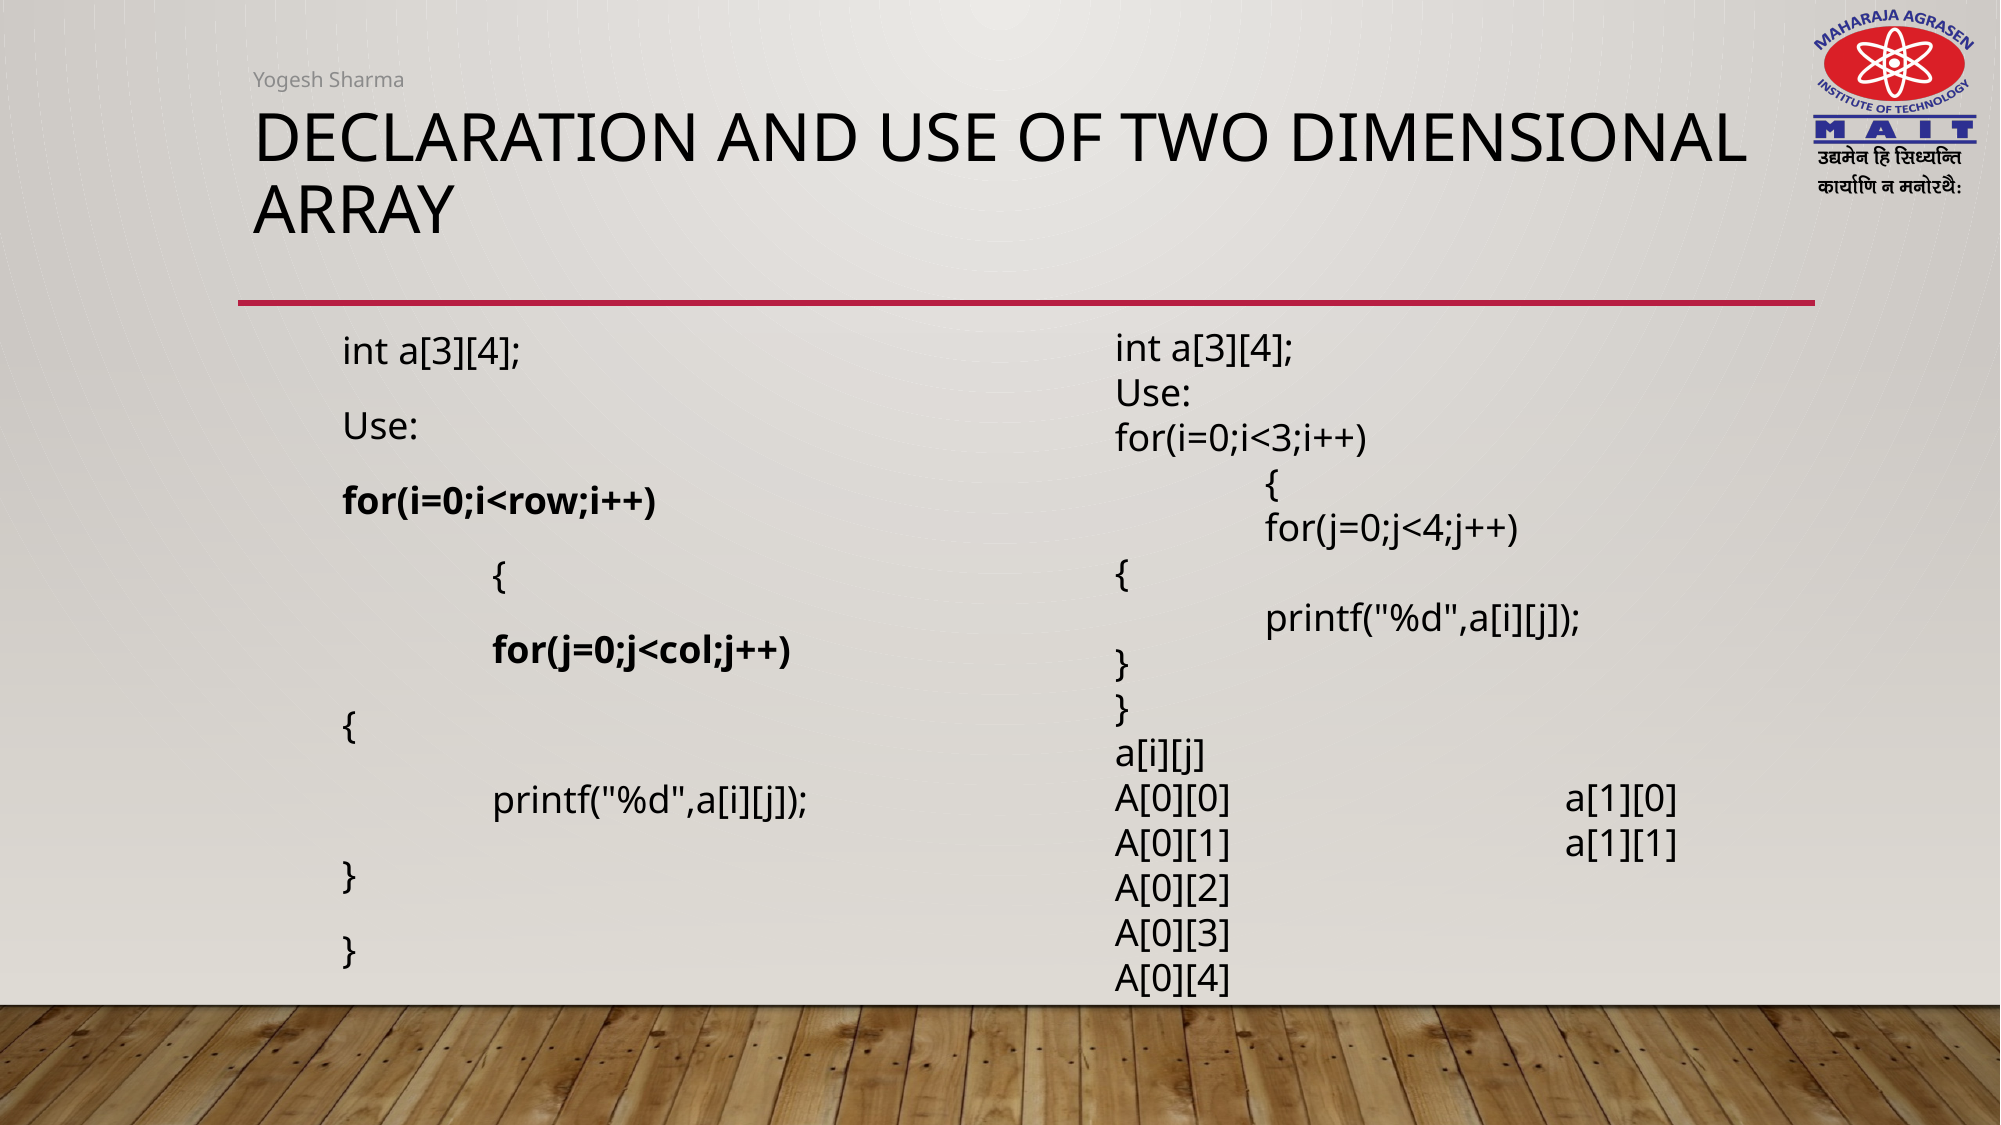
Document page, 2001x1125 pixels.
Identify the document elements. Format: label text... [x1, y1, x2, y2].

picture [1813, 9, 1978, 201]
picture [0, 1005, 2000, 1125]
text_box int a[3][4]; Use: for(i=0;i<3;i++) { for(j=0;j<4;j++) { printf("%d",a[i][j]); } } a[i][j] A[0][0] a[1][0] A[0][1] a[1][1] A[0][2] A[0][3] A[0][4] [1099, 316, 1715, 1097]
footer Yogesh Sharma [238, 54, 1213, 105]
title Declaration and Use of Two Dimensional Array [238, 96, 1814, 269]
list int a[3][4]; Use: for(i=0;i<row;i++) { for(j=0;j<col;j++) { printf("%d",a[i][j]); } } [327, 310, 942, 987]
